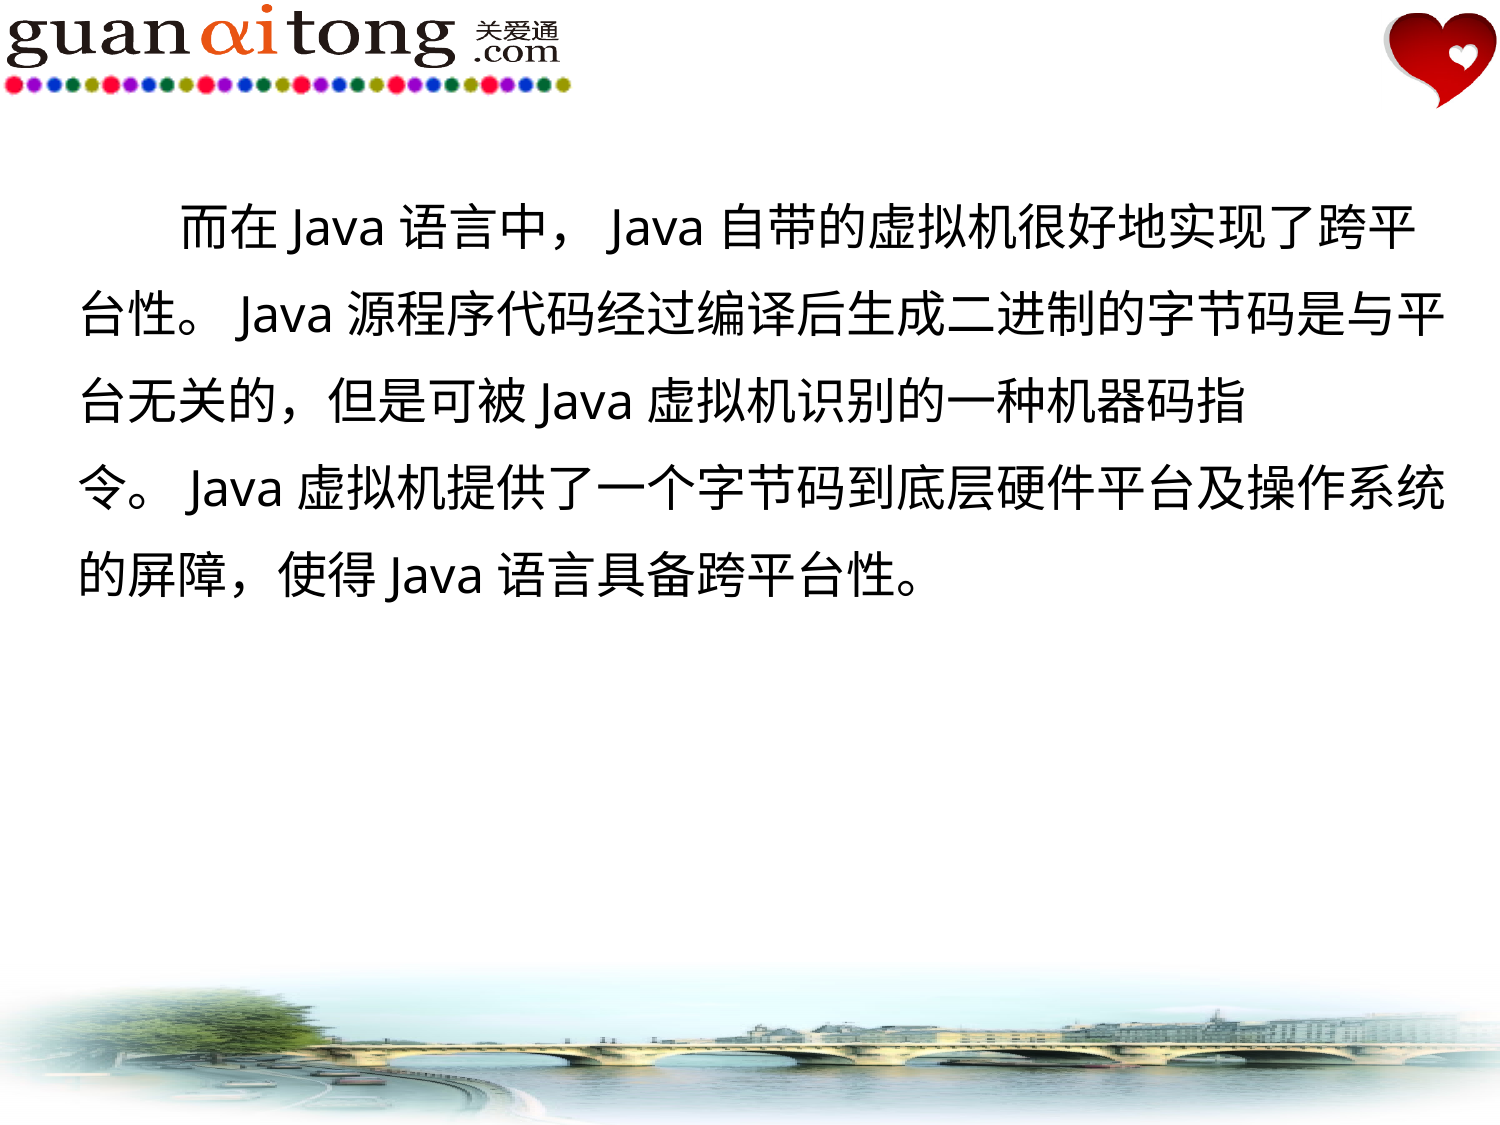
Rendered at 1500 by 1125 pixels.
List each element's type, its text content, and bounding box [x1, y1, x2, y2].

picture [1381, 9, 1500, 110]
text_box 而在Java语言中，Java自带的虚拟机很好地实现了跨平台性。Java源程序代码经过编译后生成二进制的字节码是与平台无关的，但是可被Java虚拟机识别的一种机器码指令。Java虚拟机提供了一个字节码到底层硬件平台及操作系统的屏障，使得Java语言具备跨平台性。 [62, 160, 1463, 611]
picture [0, 962, 1500, 1125]
picture [0, 0, 579, 101]
